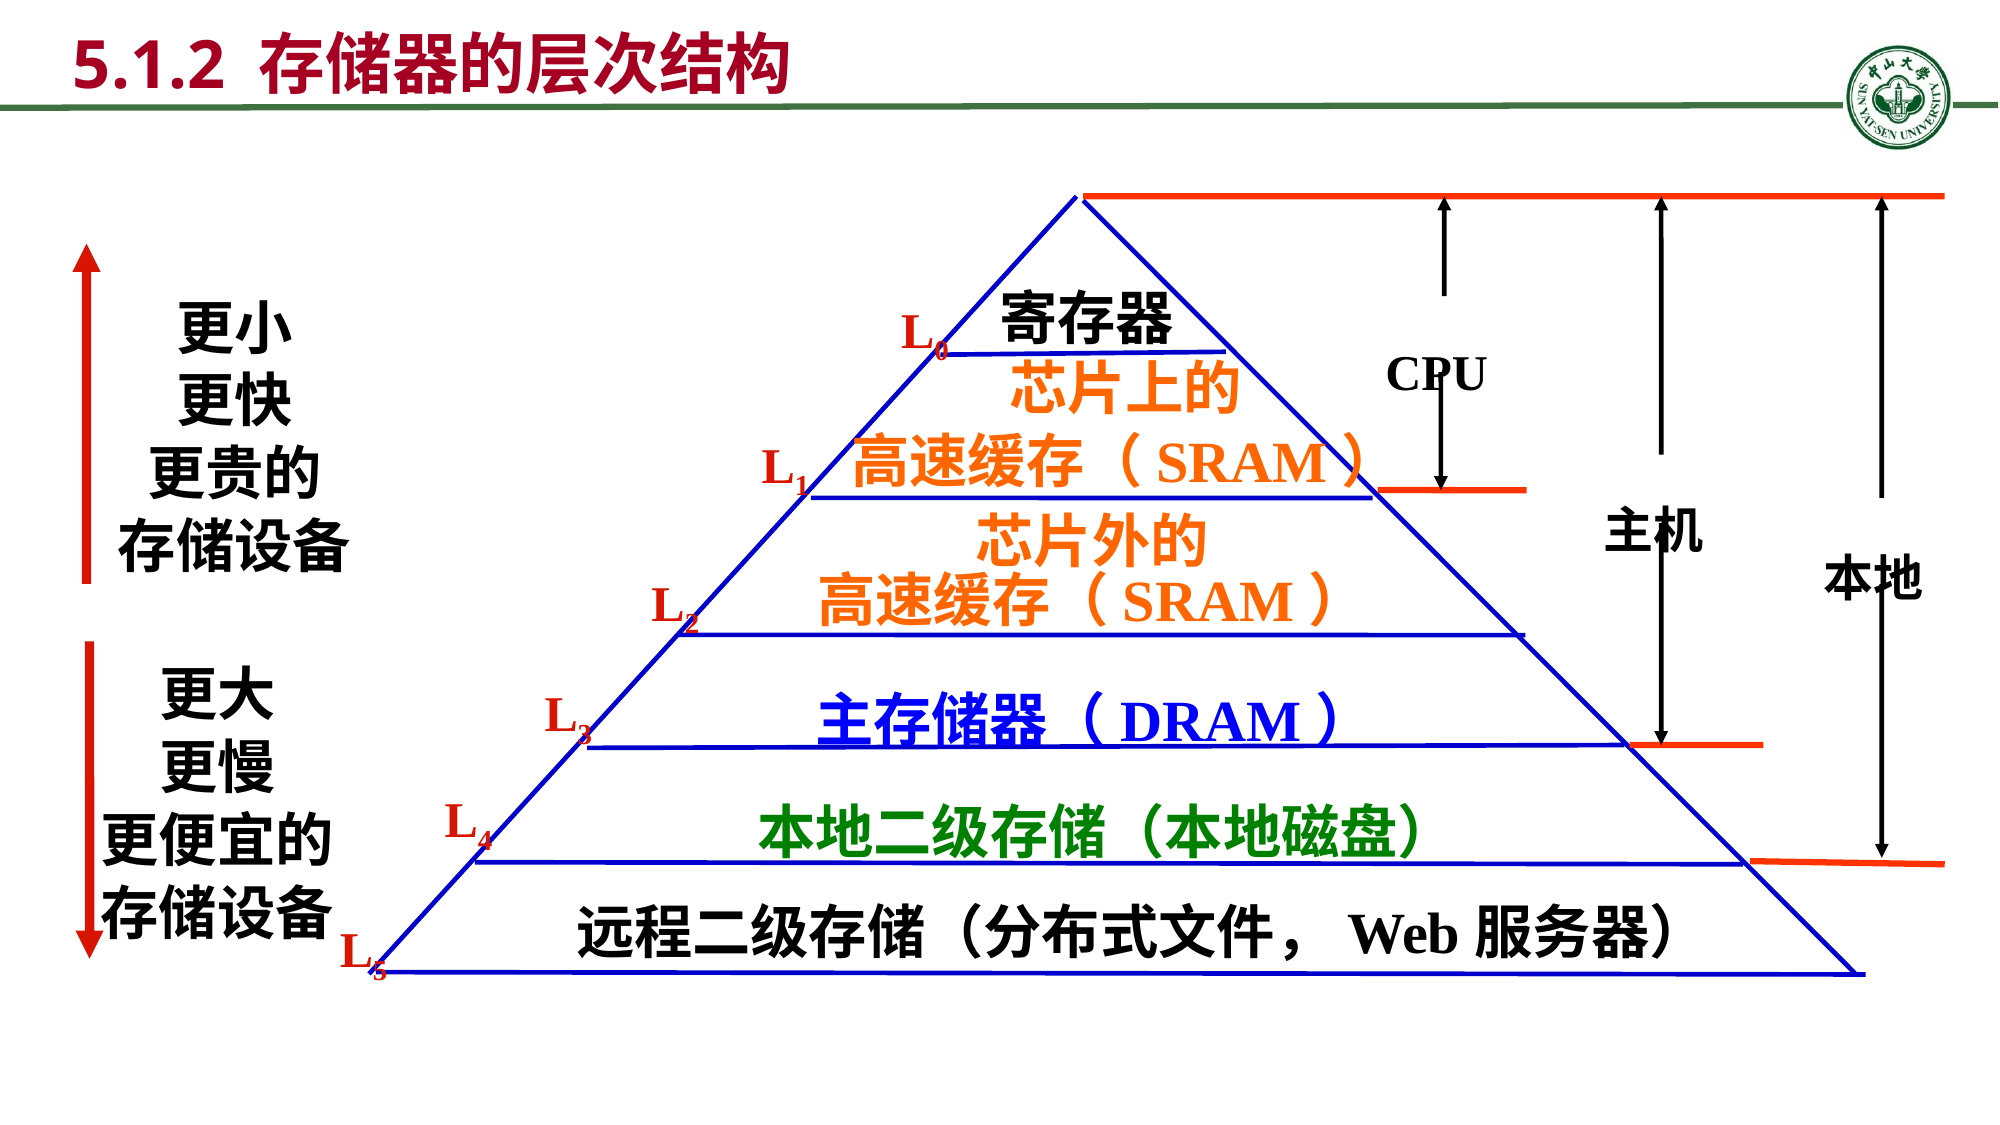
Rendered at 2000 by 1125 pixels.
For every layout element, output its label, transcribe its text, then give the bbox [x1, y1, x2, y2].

text_box [1875, 196, 1888, 498]
picture [1843, 42, 1953, 152]
title 5.1.2 存储器的层次结构 [58, 0, 1594, 110]
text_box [78, 196, 1866, 976]
text_box 本地 [1873, 503, 1939, 615]
text_box [1875, 583, 1888, 858]
